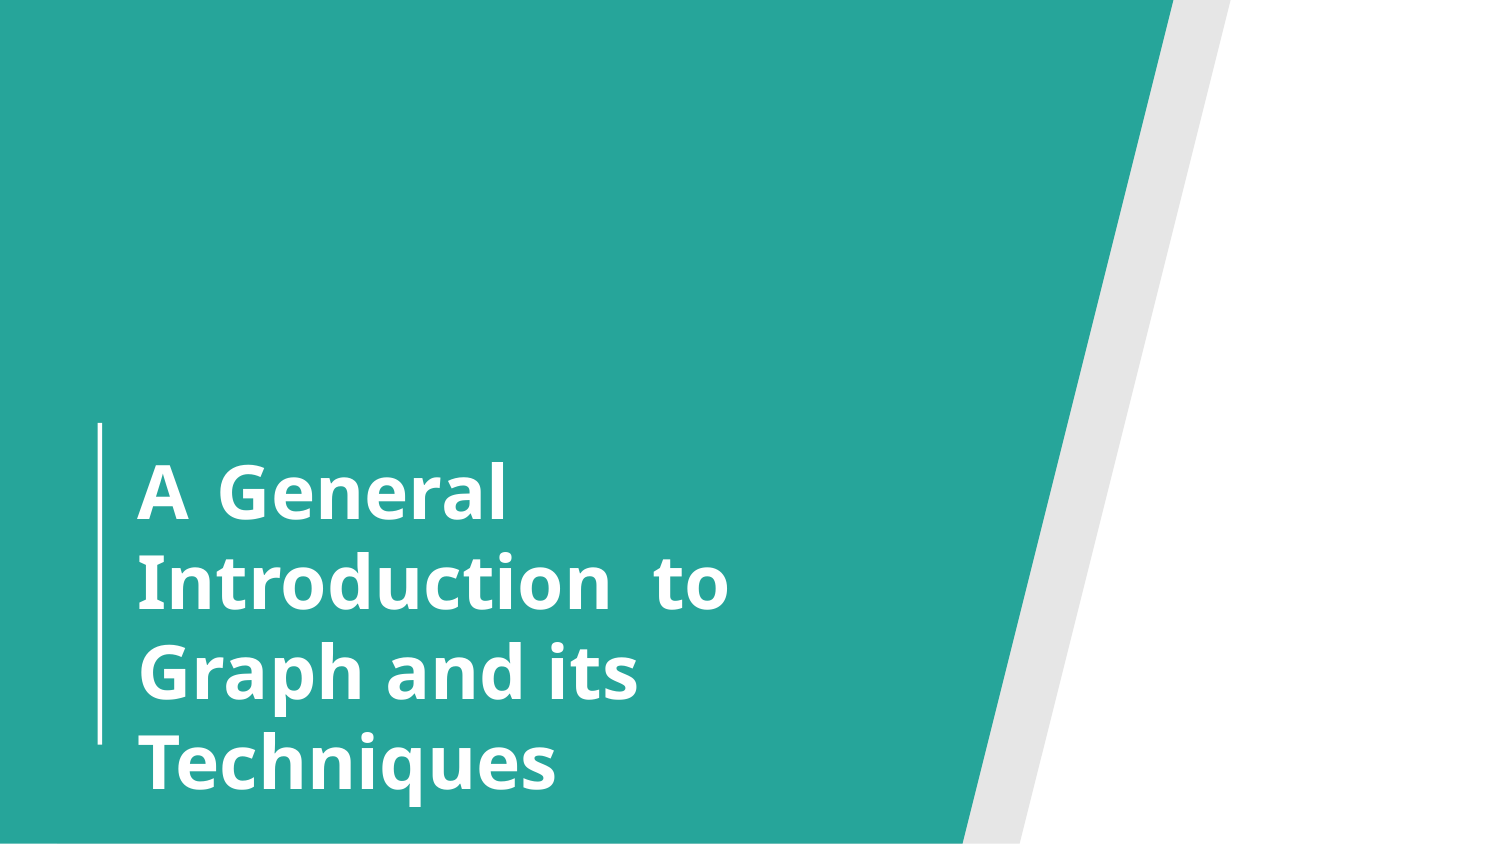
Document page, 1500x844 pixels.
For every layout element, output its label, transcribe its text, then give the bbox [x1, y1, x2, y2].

title A General Introduction to Graph and its Techniques [135, 442, 917, 805]
